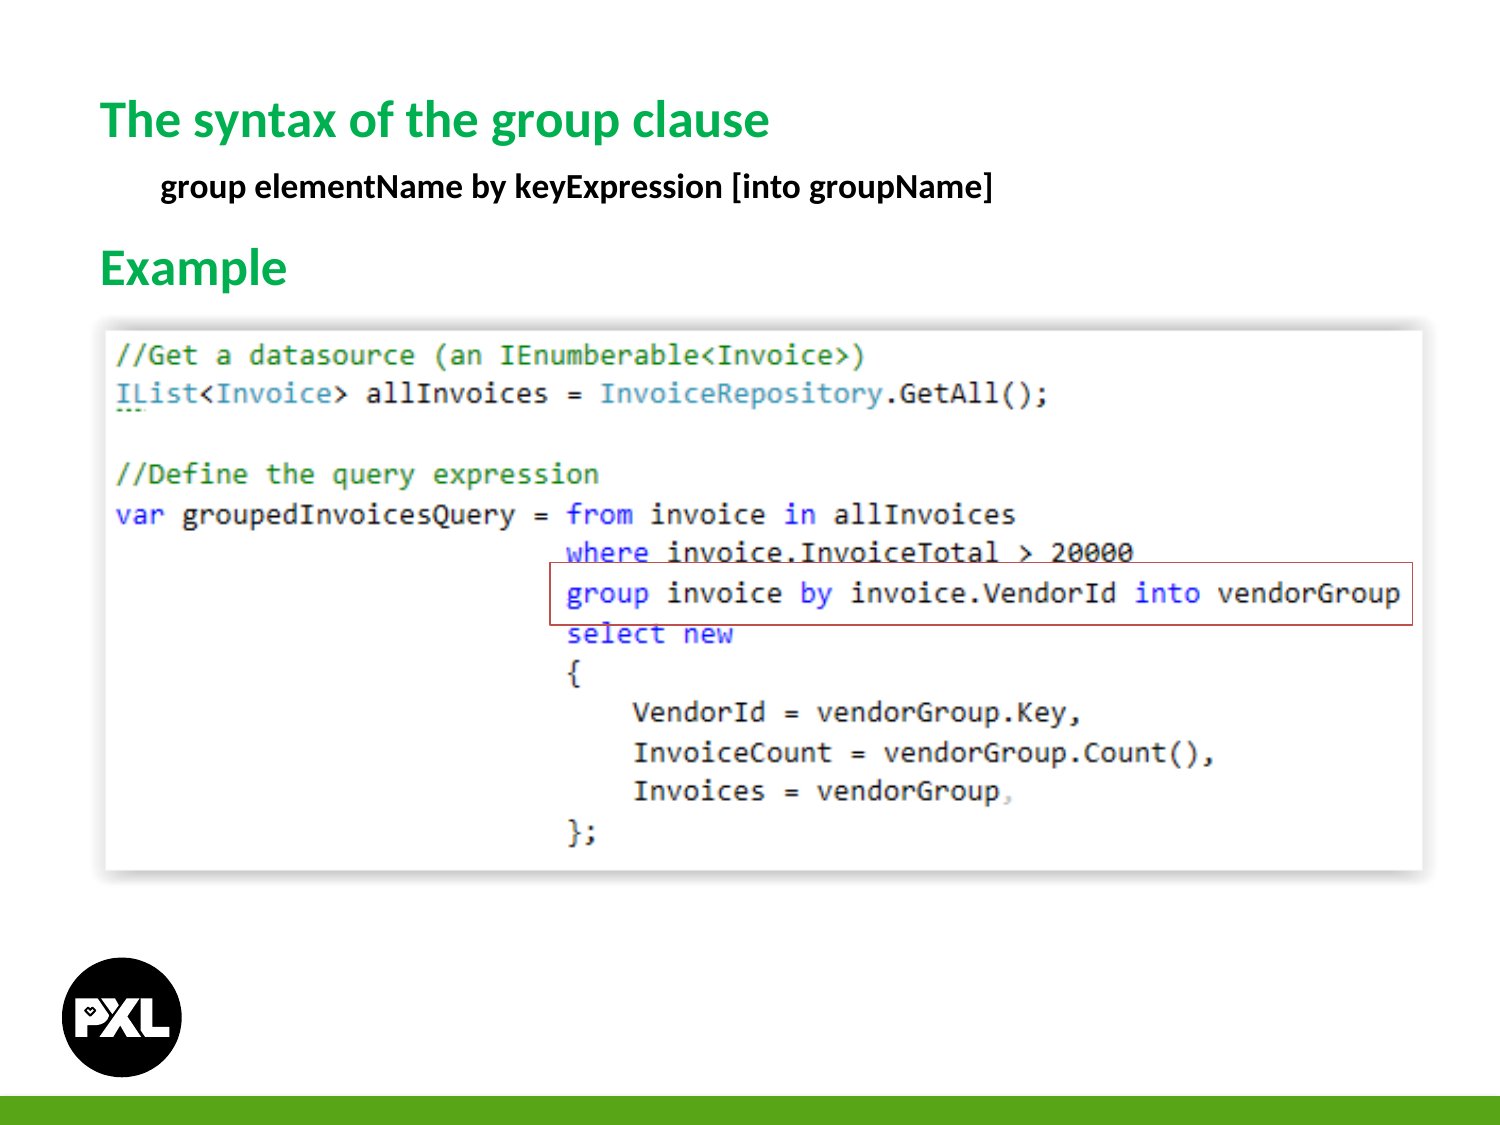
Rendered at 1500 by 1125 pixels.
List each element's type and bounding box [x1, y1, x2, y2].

picture [87, 312, 1440, 888]
text_box [99, 87, 1469, 313]
